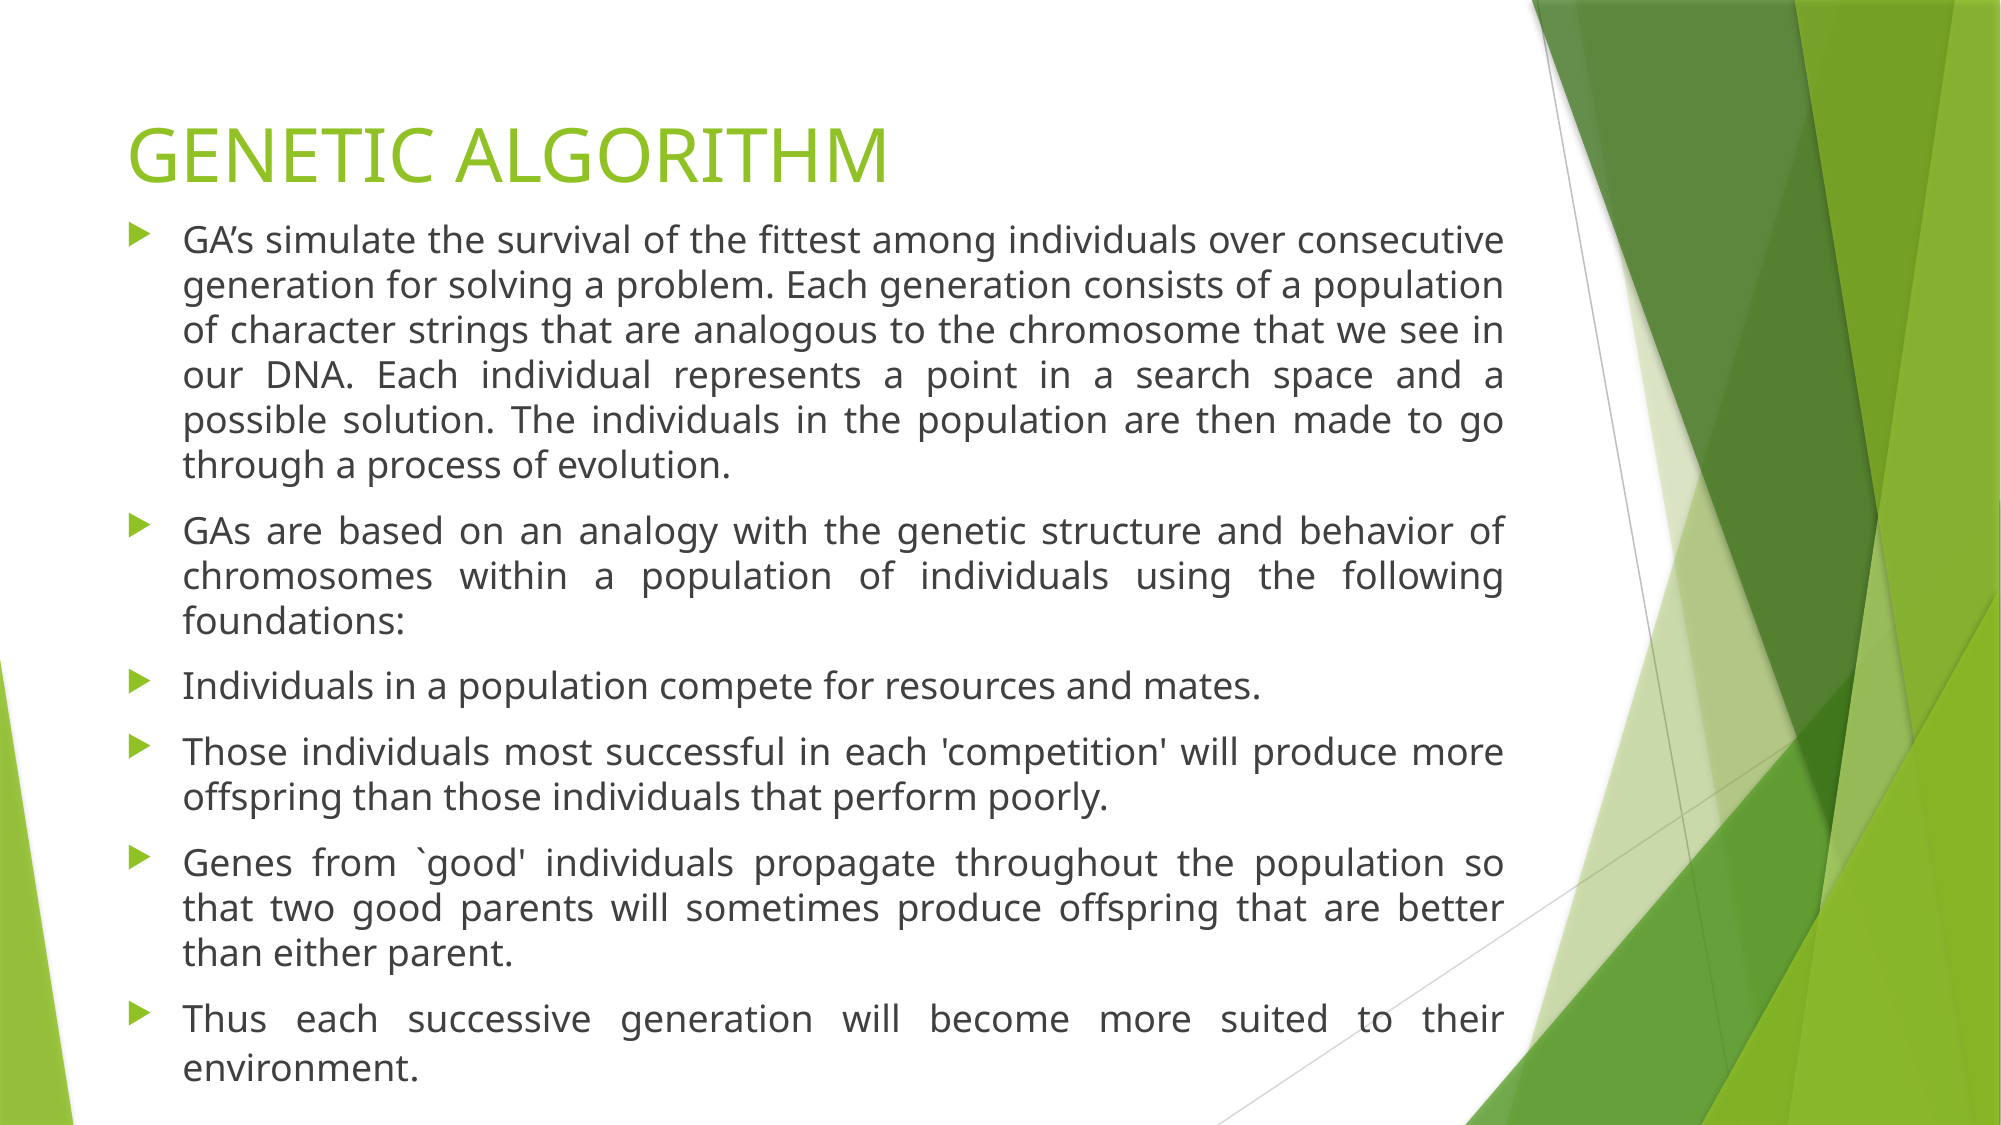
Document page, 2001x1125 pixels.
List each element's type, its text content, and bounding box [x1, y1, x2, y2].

list GA’s simulate the survival of the fittest among individuals over consecutive generation for solving a problem. Each generation consists of a population of character strings that are analogous to the chromosome that we see in our DNA. Each individual represents a point in a search space and a possible solution. The individuals in the population are then made to go through a process of evolution. GAs are based on an analogy with the genetic structure and behavior of chromosomes within a population of individuals using the following foundations: Individuals in a population compete for resources and mates. Those individuals most successful in each 'competition' will produce more offspring than those individuals that perform poorly. Genes from `good' individuals propagate throughout the population so that two good parents will sometimes produce offspring that are better than either parent. Thus each successive generation will become more suited to their environment. [111, 208, 1522, 845]
title GENETIC ALGORITHM [111, 99, 1522, 208]
